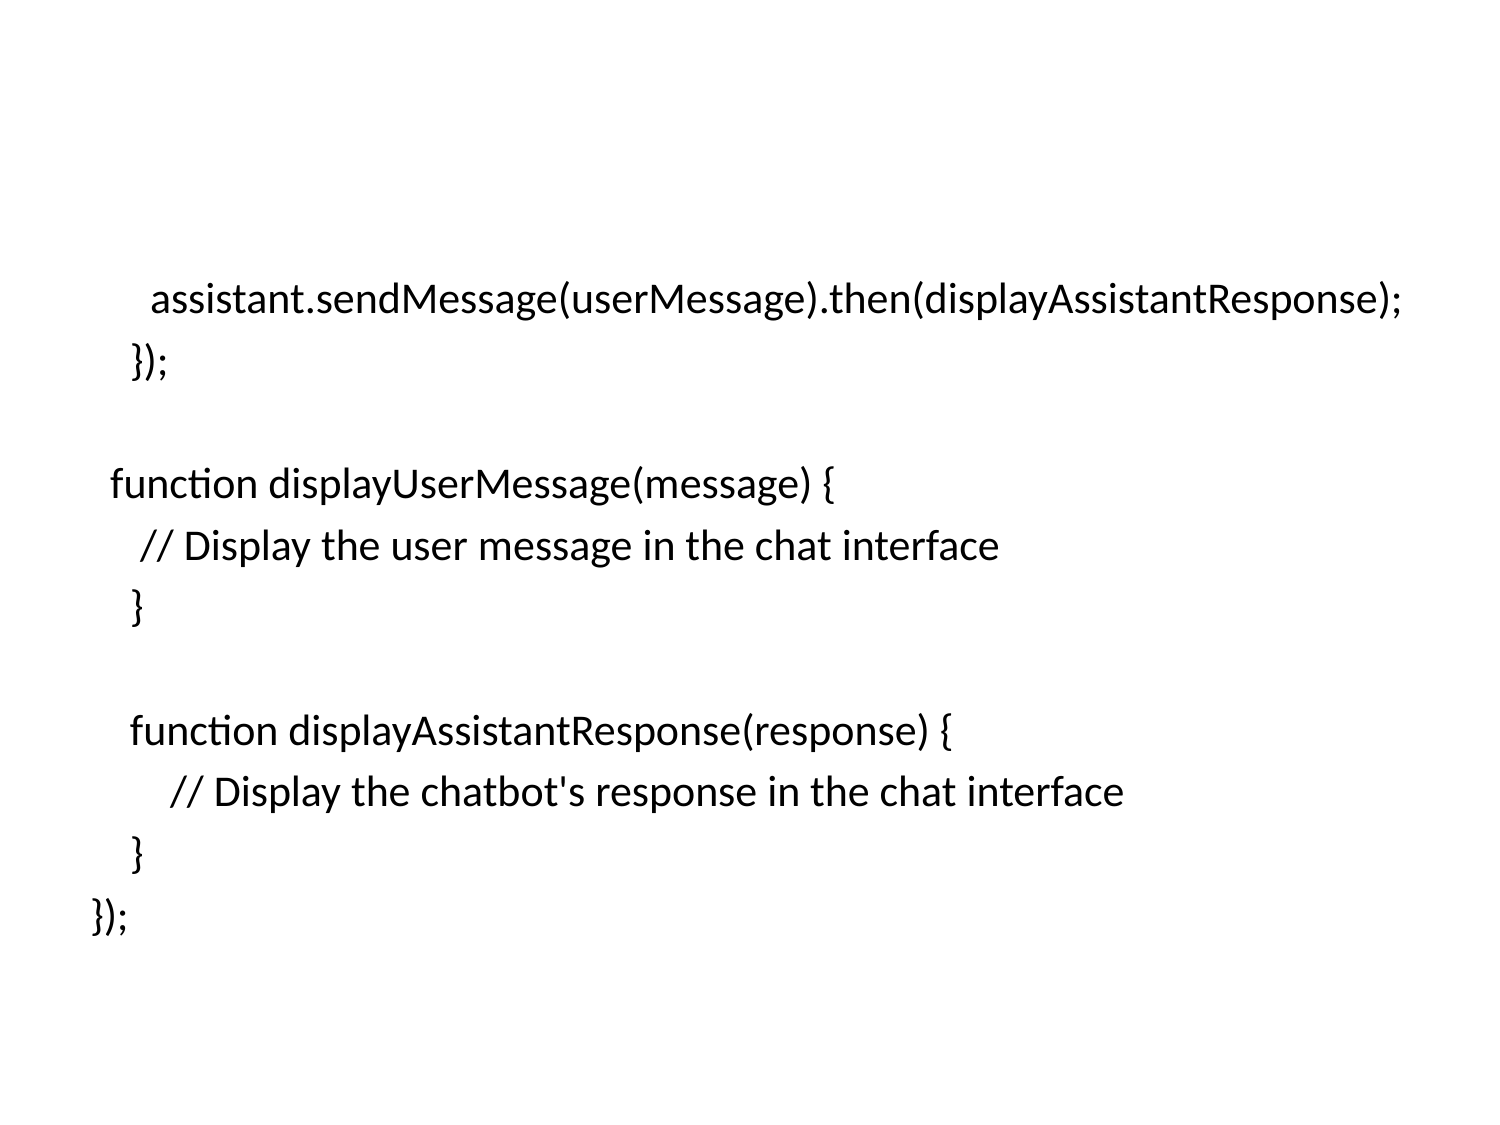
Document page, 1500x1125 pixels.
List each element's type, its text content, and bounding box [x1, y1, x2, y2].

list assistant.sendMessage(userMessage).then(displayAssistantResponse); }); function displayUserMessage(message) { // Display the user message in the chat interface } function displayAssistantResponse(response) { // Display the chatbot's response in the chat interface } }); [75, 262, 1425, 1005]
